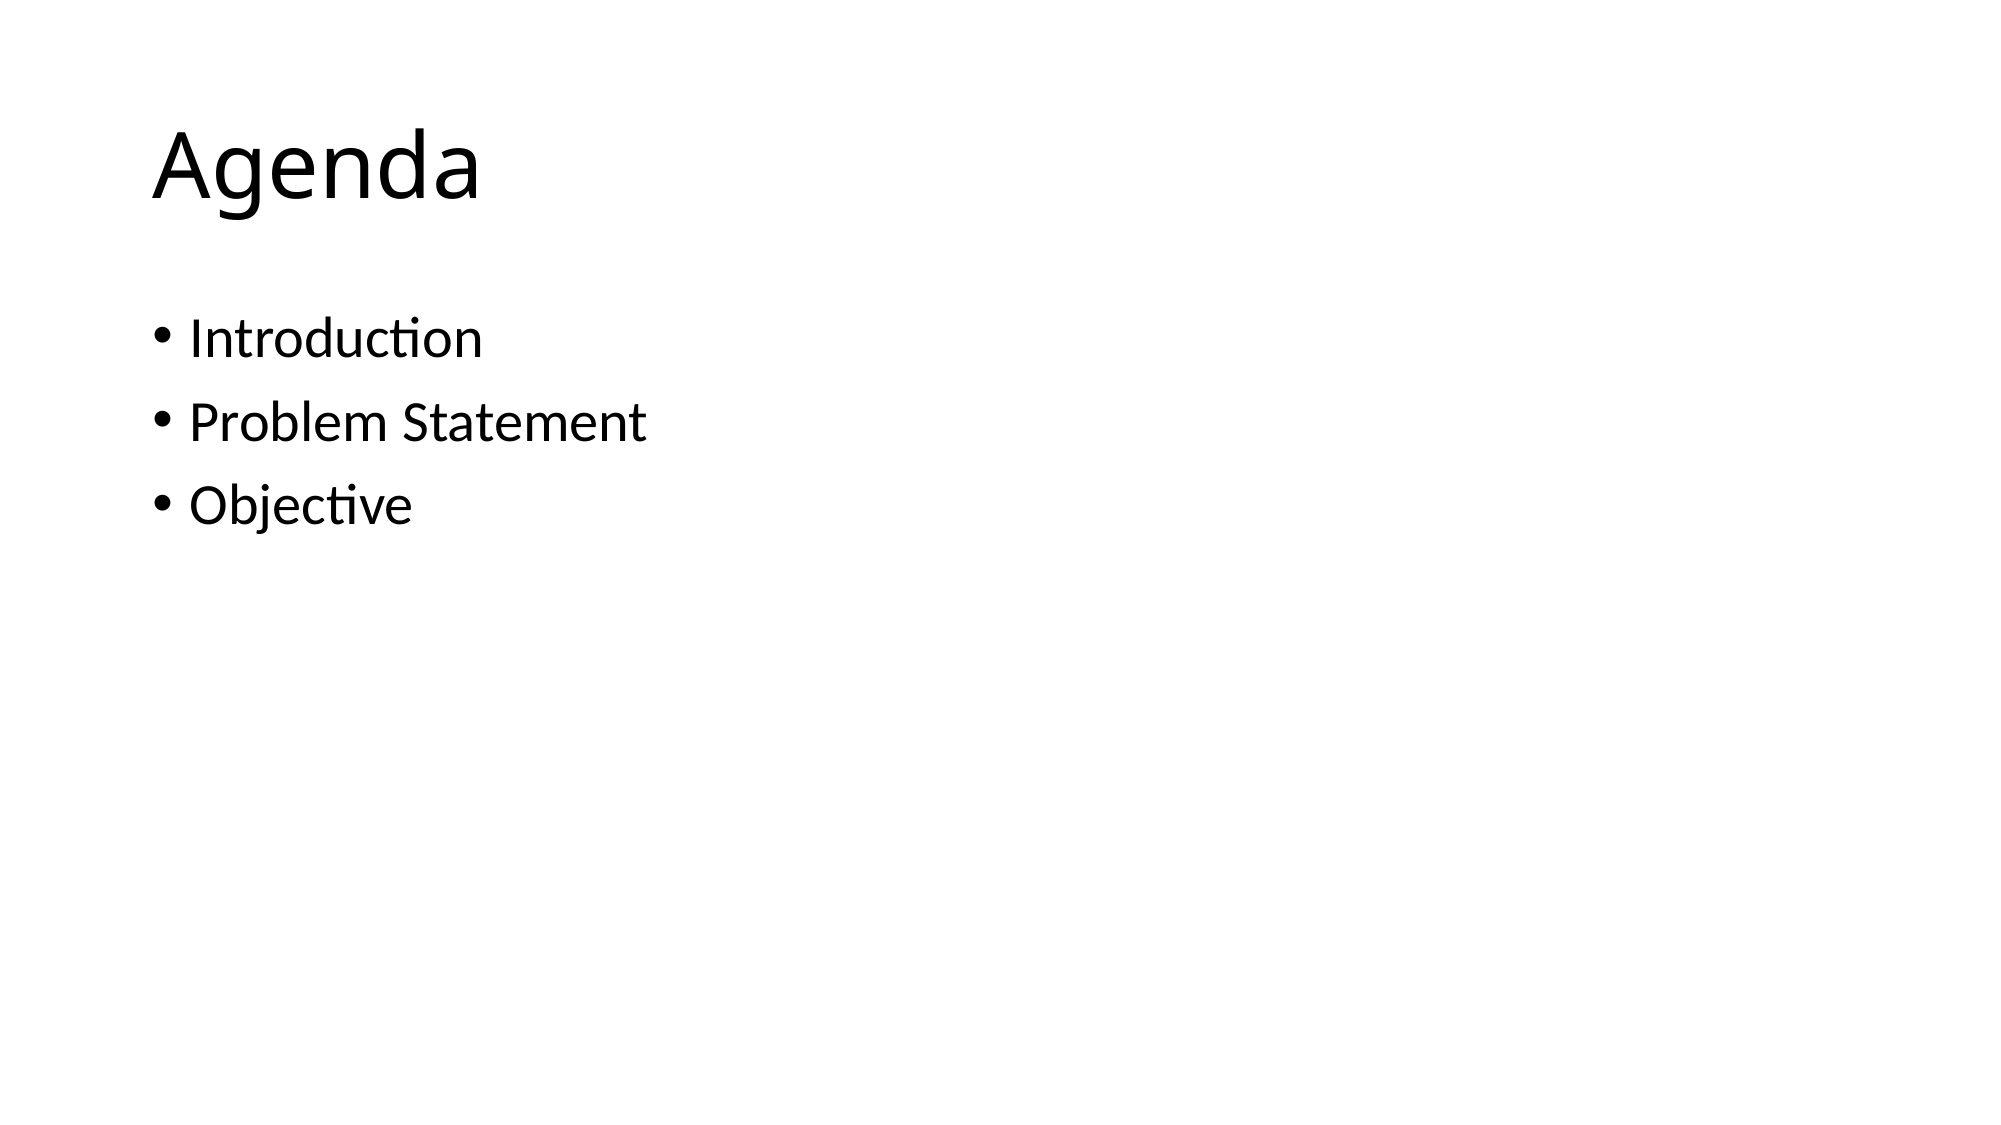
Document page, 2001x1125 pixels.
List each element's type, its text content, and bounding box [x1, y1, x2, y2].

list Introduction Problem Statement Objective [137, 299, 1863, 1014]
title Agenda [137, 59, 1863, 278]
